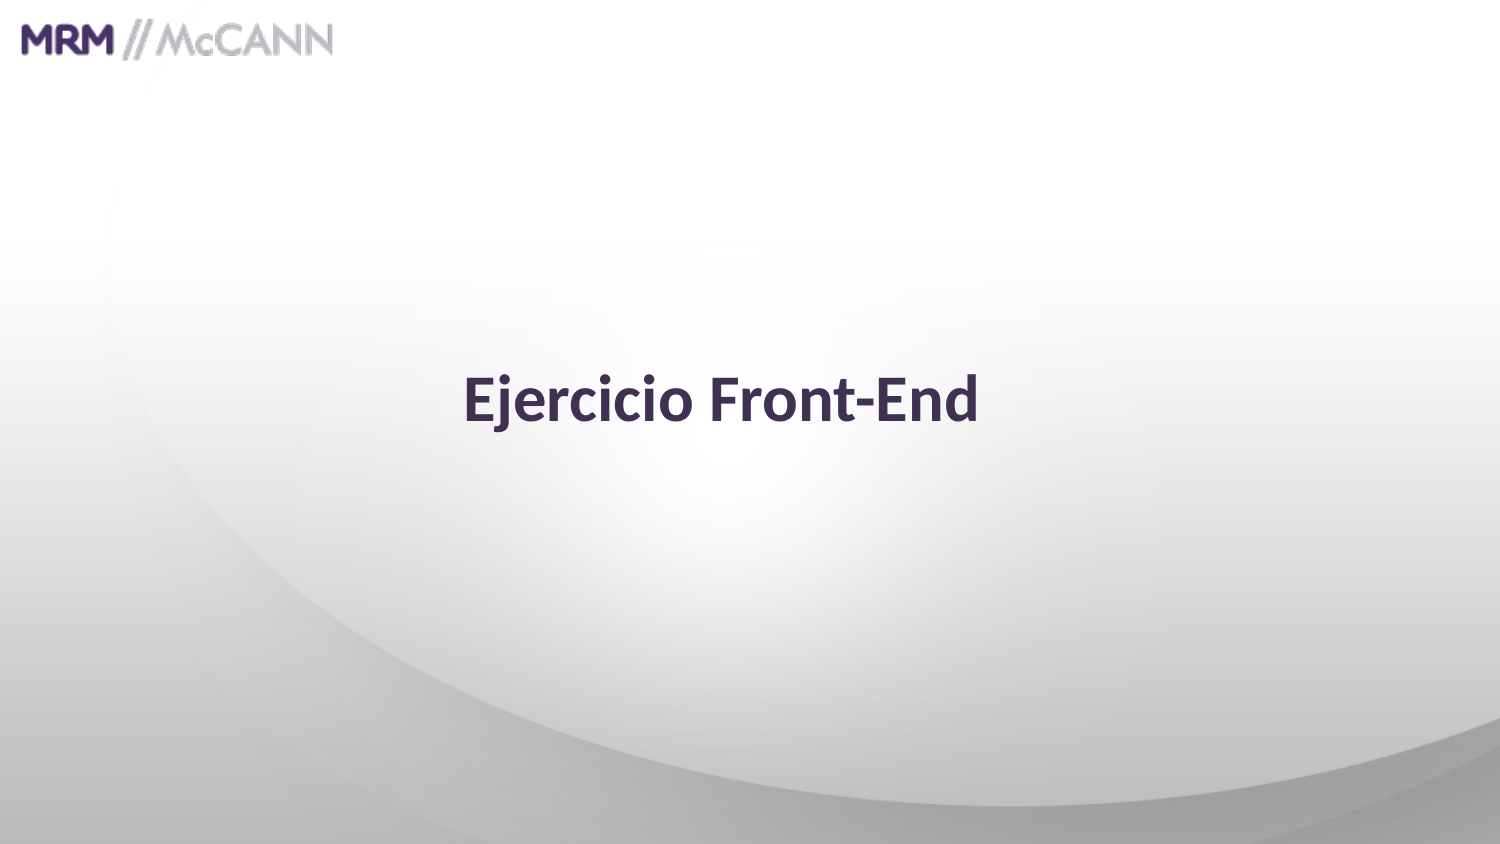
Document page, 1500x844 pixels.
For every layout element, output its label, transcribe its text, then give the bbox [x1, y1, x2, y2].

text_box Ejercicio Front-End [264, 347, 1180, 443]
picture [0, 0, 1500, 844]
